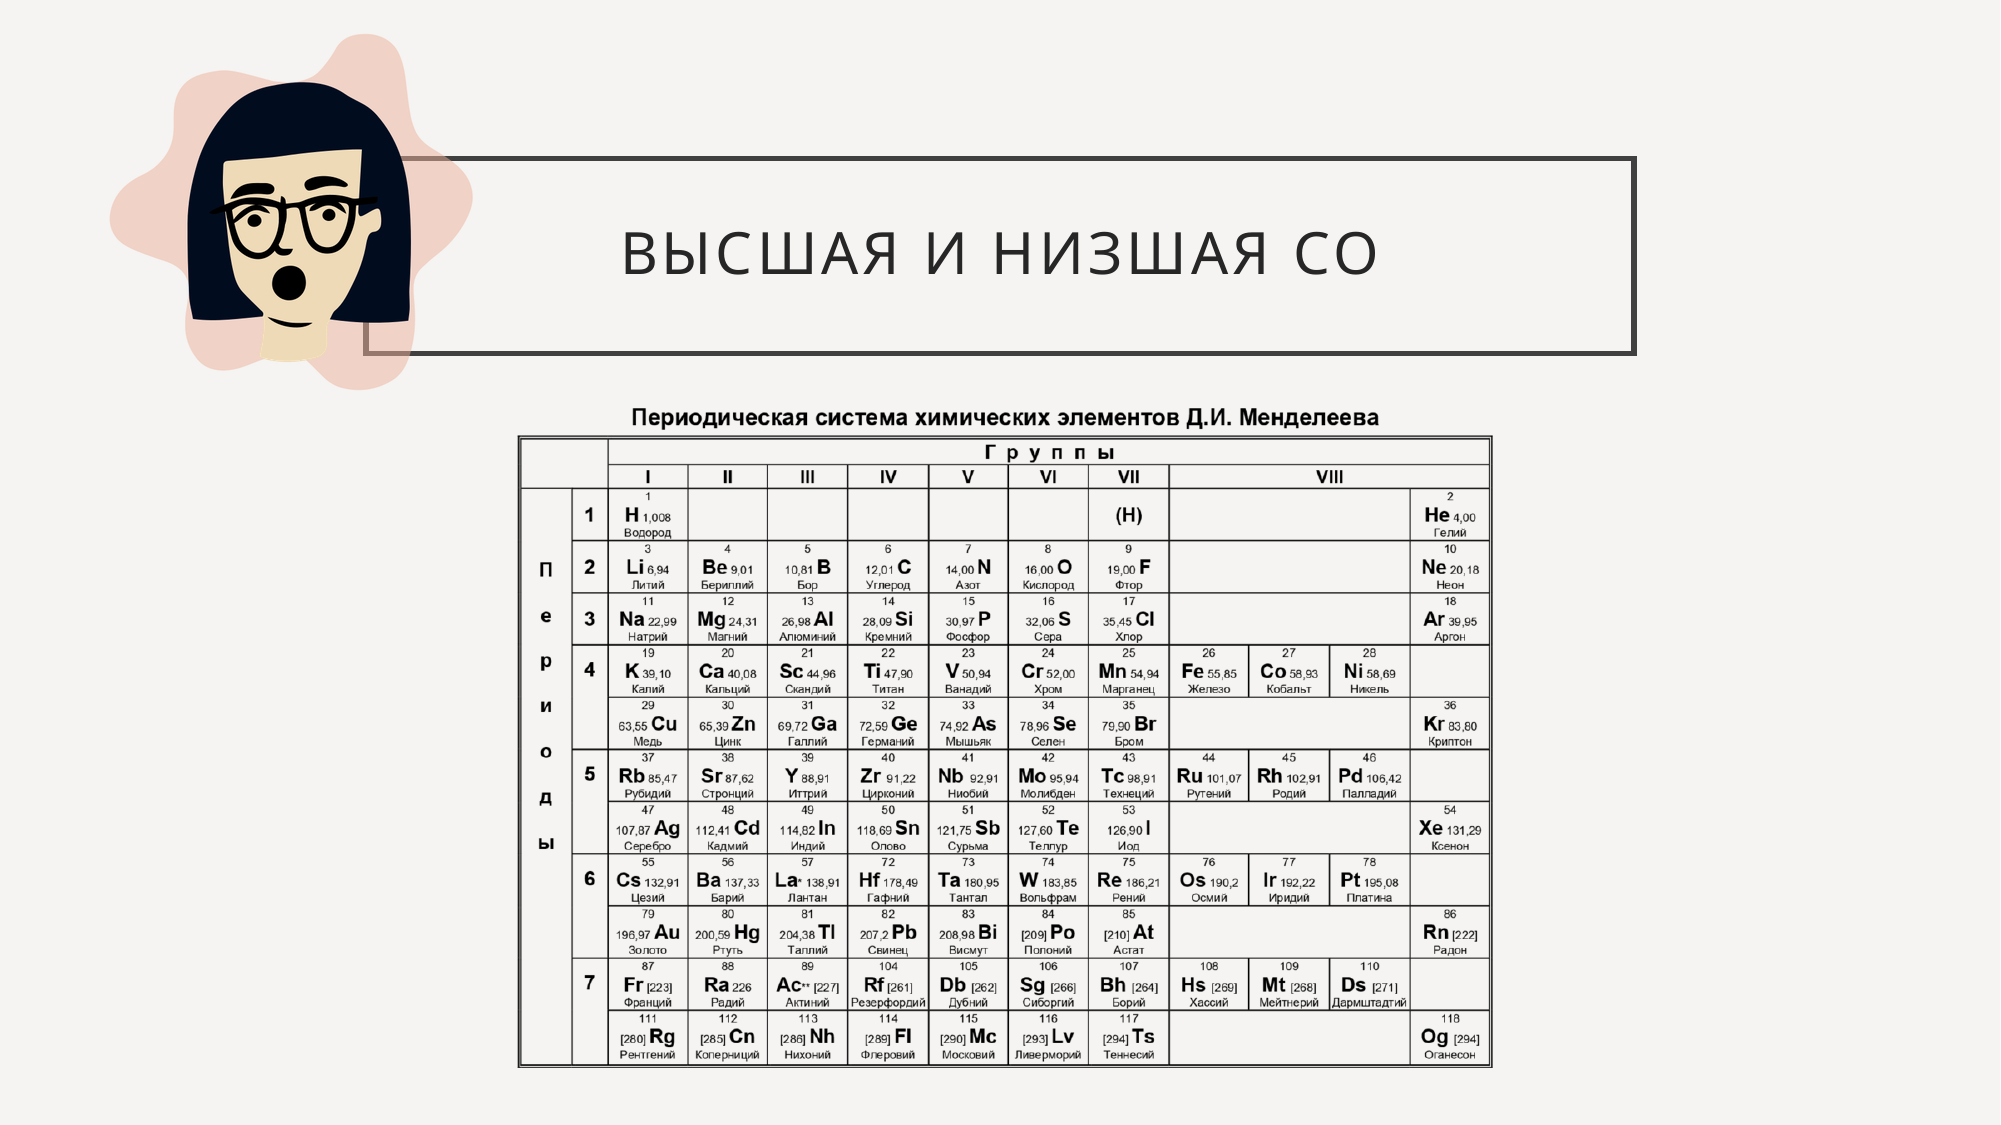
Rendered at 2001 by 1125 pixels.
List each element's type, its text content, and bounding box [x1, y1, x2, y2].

picture [89, 17, 488, 407]
title Высшая и низшая СО [488, 156, 1637, 356]
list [501, 406, 1499, 1072]
